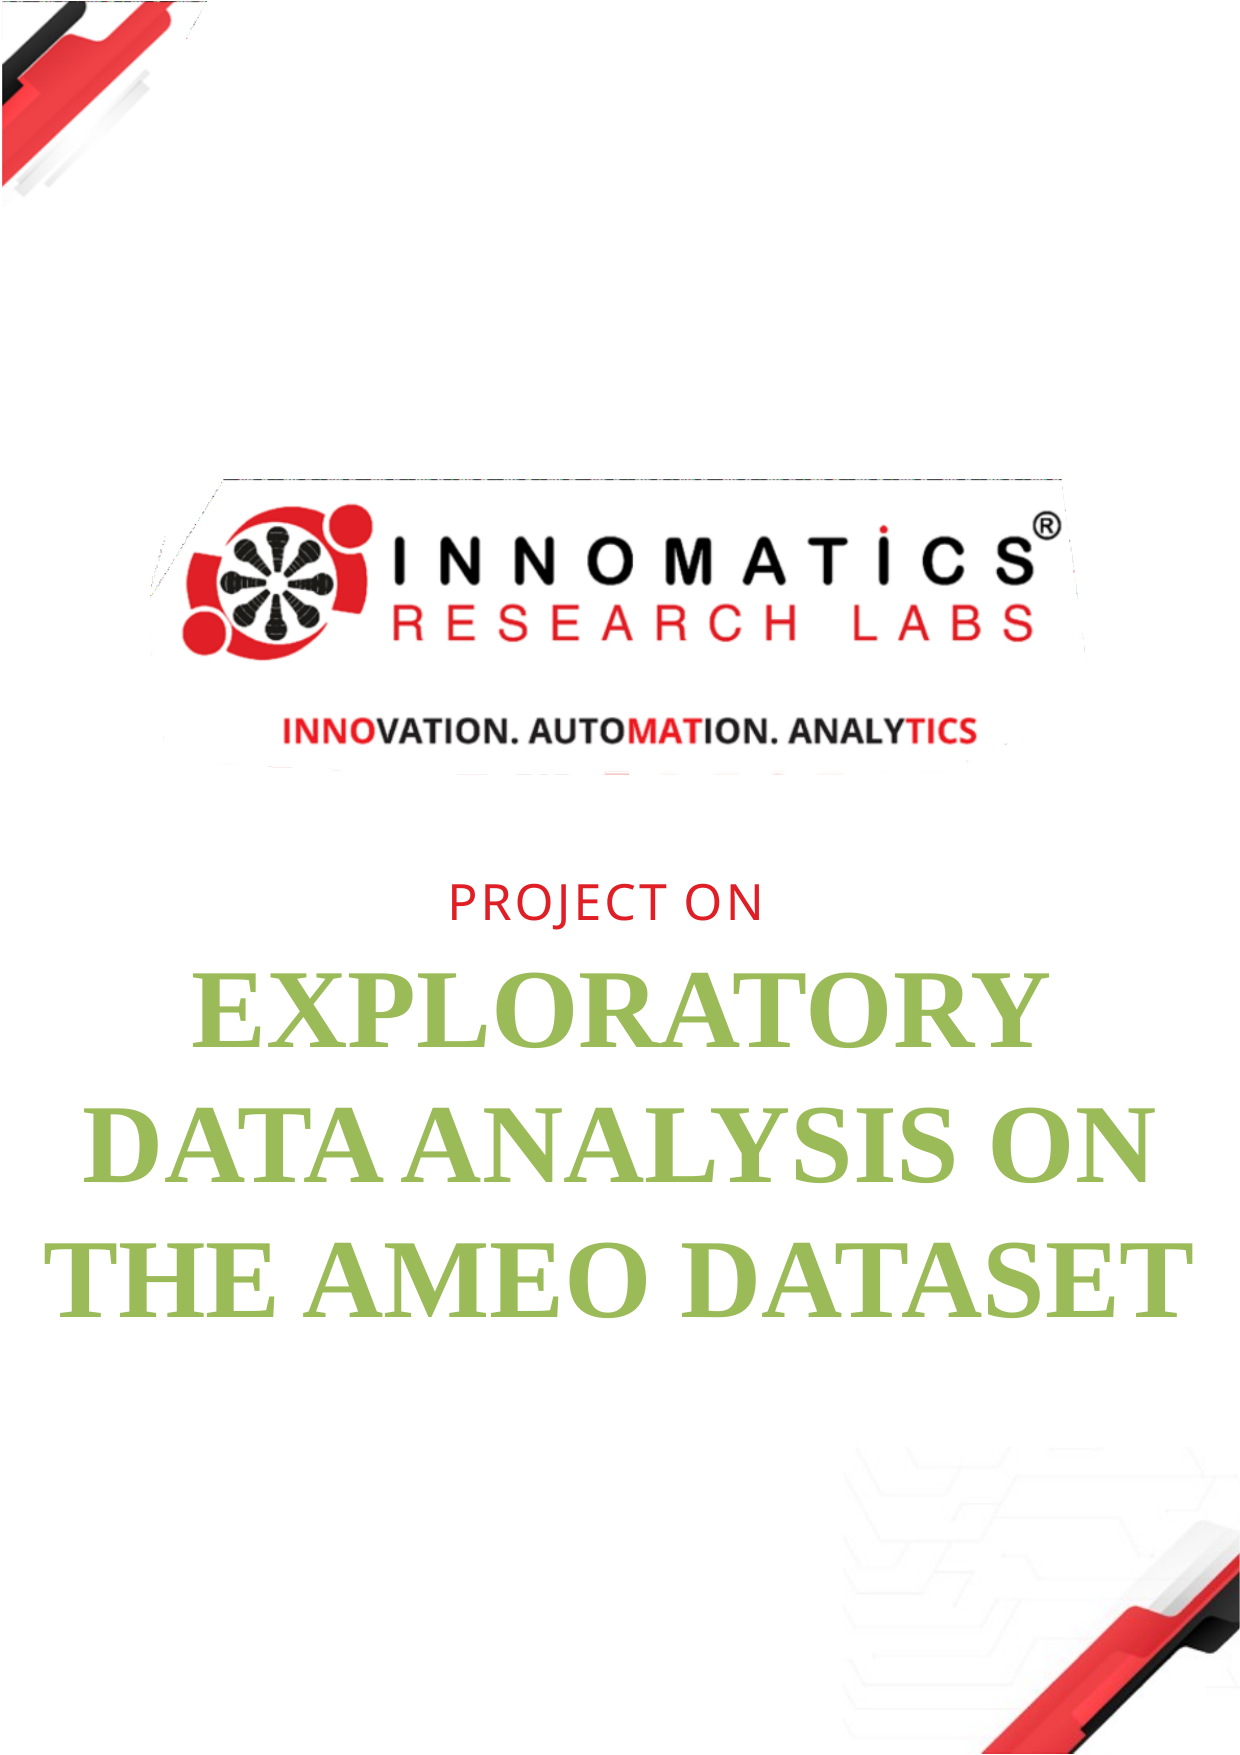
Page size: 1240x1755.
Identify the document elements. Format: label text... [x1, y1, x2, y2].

title PROJECT ON [445, 868, 795, 927]
picture [147, 476, 1092, 778]
picture [843, 1447, 1240, 1754]
picture [0, 0, 207, 207]
text_box EXPLORATORY DATA ANALYSIS ON THE AMEO DATASET [15, 927, 1225, 1348]
